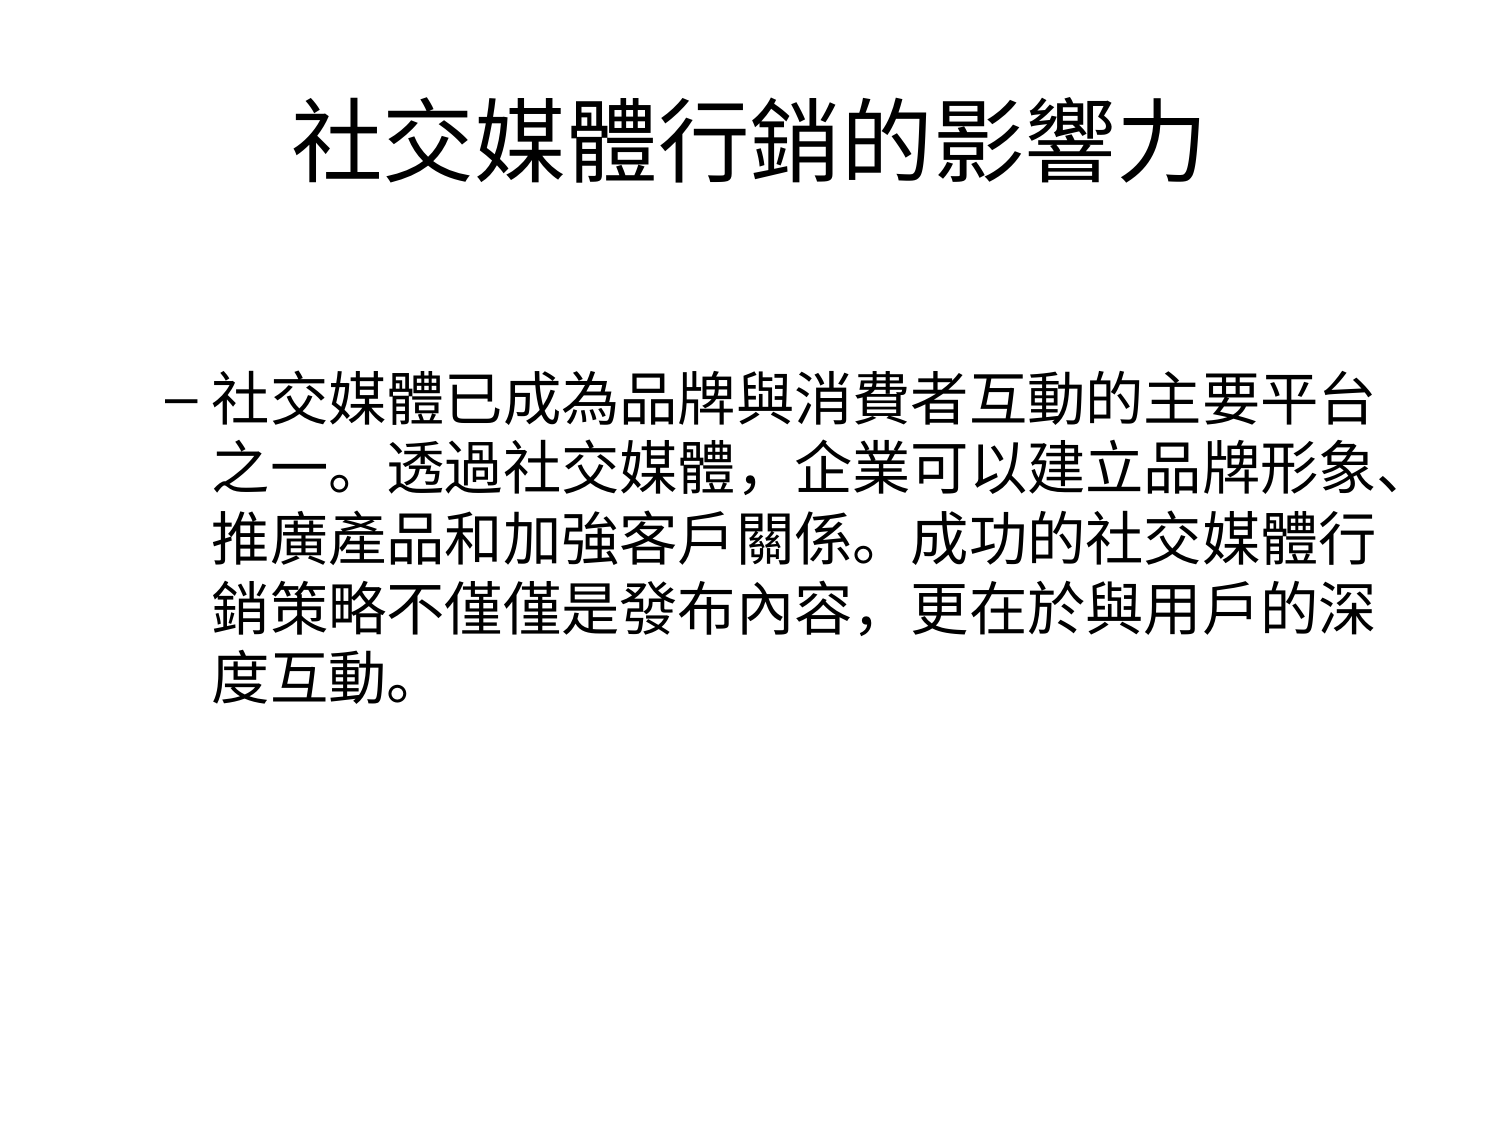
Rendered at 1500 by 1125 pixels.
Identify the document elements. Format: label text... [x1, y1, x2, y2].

title 社交媒體行銷的影響力 [75, 45, 1425, 233]
list 社交媒體已成為品牌與消費者互動的主要平台之一。透過社交媒體，企業可以建立品牌形象、推廣產品和加強客戶關係。成功的社交媒體行銷策略不僅僅是發布內容，更在於與用戶的深度互動。 [75, 262, 1425, 1005]
